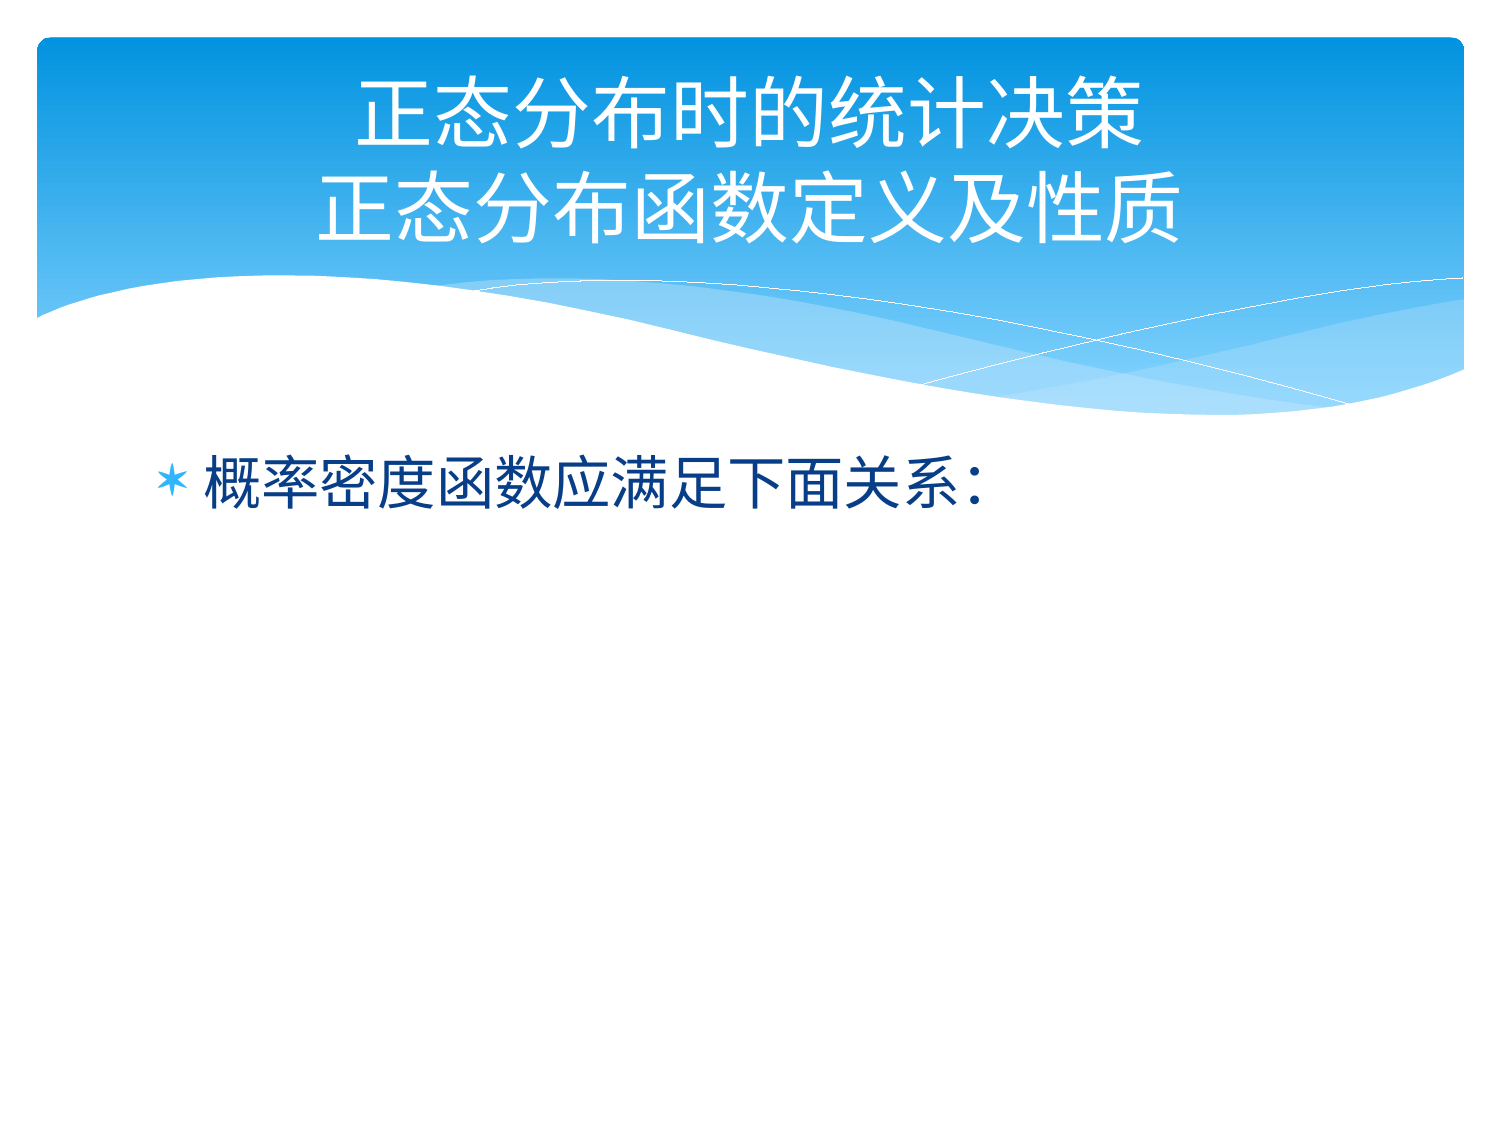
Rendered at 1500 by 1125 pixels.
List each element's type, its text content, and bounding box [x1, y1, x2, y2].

title 正态分布时的统计决策 正态分布函数定义及性质 [75, 55, 1425, 261]
